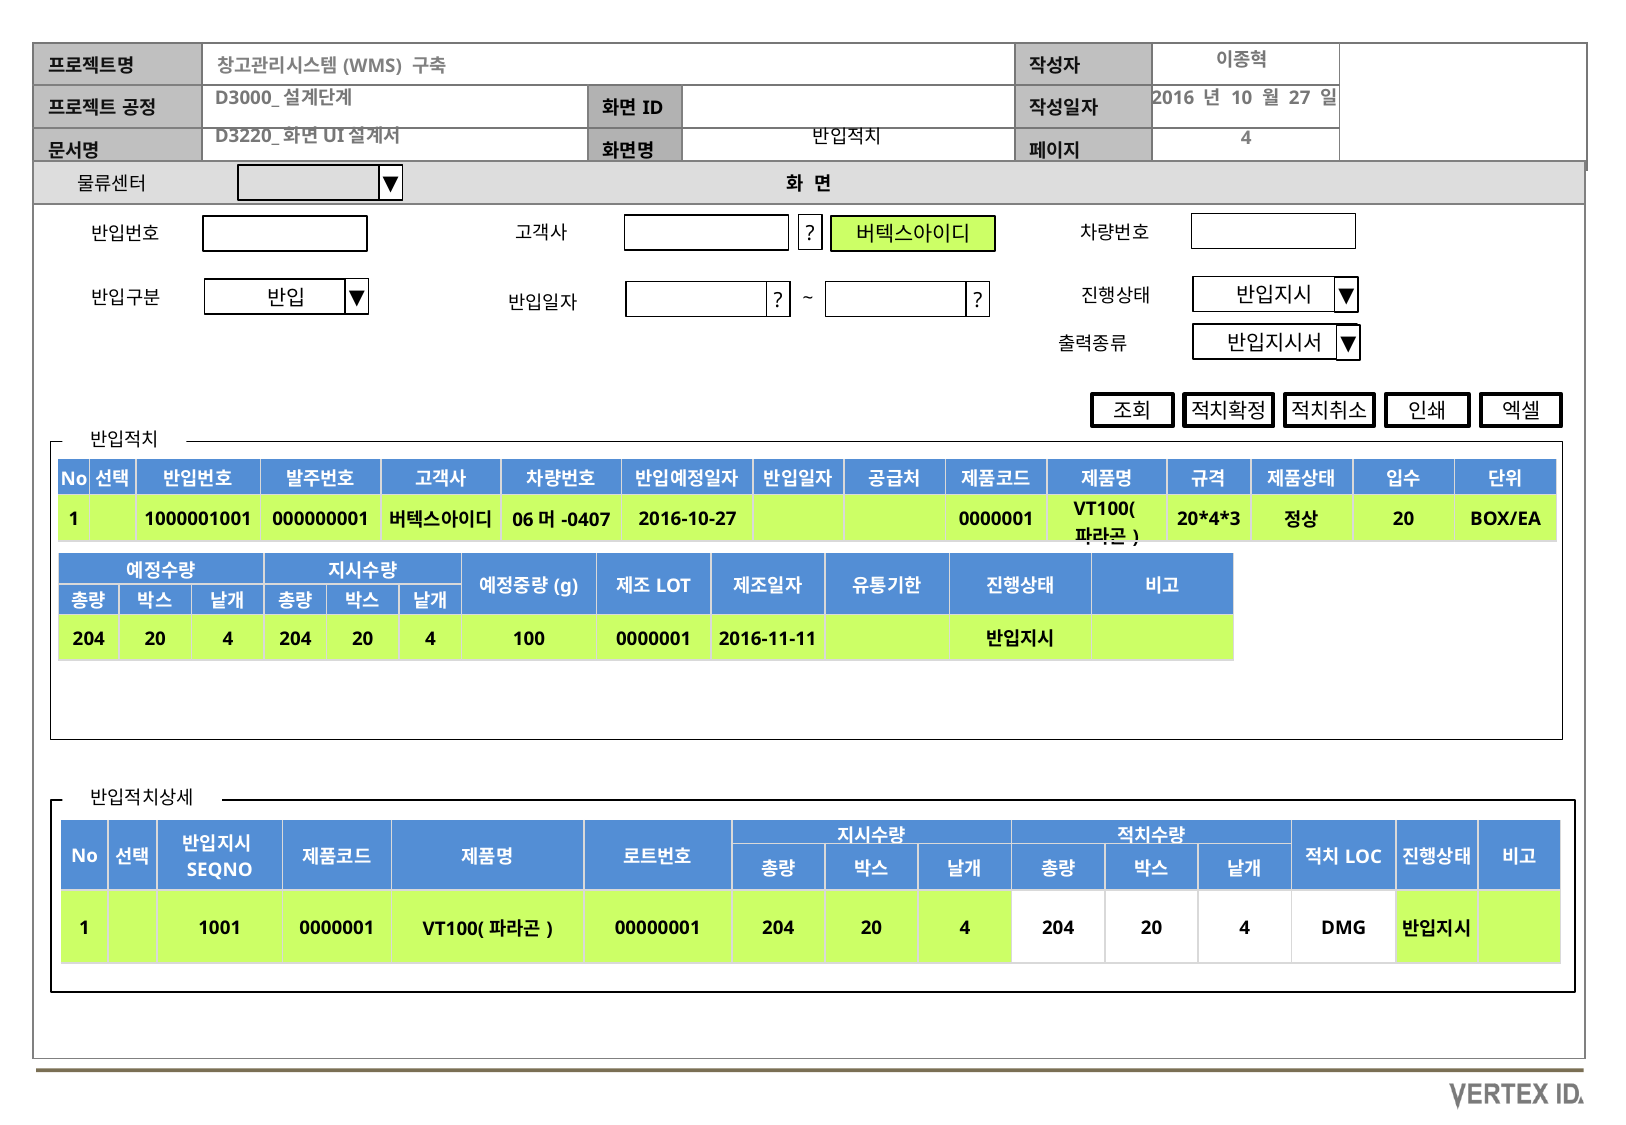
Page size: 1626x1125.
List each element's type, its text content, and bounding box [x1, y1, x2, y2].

table_cell 20 [120, 615, 191, 659]
table_cell 4 [1199, 891, 1291, 962]
table_cell 박스 [120, 585, 191, 614]
text_box 진행상태 [1044, 276, 1188, 314]
table_header 제조LOT [597, 553, 710, 614]
table_header 로트번호 [585, 820, 731, 889]
text_box 반입 [204, 279, 369, 315]
table_header 규격 [1168, 459, 1250, 494]
table_cell 낱개 [400, 585, 461, 614]
table_cell 날개 [919, 844, 1011, 889]
table_header 차량번호 [502, 459, 621, 494]
table_header 반입예정일자 [622, 459, 752, 494]
table_cell 204 [59, 615, 118, 659]
table_cell 낱개 [1199, 844, 1291, 889]
table_header 반입일자 [754, 459, 843, 494]
table_header 선택 [109, 820, 156, 889]
text_box [50, 799, 1576, 992]
table_cell 1000001001 [137, 495, 260, 540]
table_cell VT100(파라곤) [392, 891, 583, 962]
table_cell 1 [61, 891, 107, 962]
table_cell 2016-10-27 [622, 495, 752, 540]
table_cell 반입지시 [950, 615, 1091, 659]
table_cell 20*4*3 [1168, 495, 1250, 540]
table_header 제조일자 [712, 553, 824, 614]
table_cell 204 [1012, 891, 1104, 962]
text_box ? [966, 281, 990, 317]
table_cell 06머-0407 [502, 495, 621, 540]
table_cell 버텍스아이디 [382, 495, 500, 540]
table_cell 20 [826, 891, 917, 962]
text_box [1191, 213, 1356, 249]
table_cell 1001 [158, 891, 282, 962]
table_cell 20 [1354, 495, 1454, 540]
table_cell 4 [400, 615, 461, 659]
table_cell [109, 891, 156, 962]
table_cell 2016-11-11 [712, 615, 824, 659]
table_cell 4 [919, 891, 1011, 962]
text_box ? [766, 281, 790, 317]
text_box 반입일자 [471, 283, 615, 321]
text_box 반입구분 [54, 278, 198, 316]
table_cell 000000001 [261, 495, 380, 540]
text_box 조회 [1092, 394, 1173, 427]
text_box 반입적치 [62, 420, 187, 458]
table_cell 정상 [1252, 495, 1352, 540]
text_box 출력종류 [1043, 323, 1187, 362]
table_cell 20 [1106, 891, 1197, 962]
table_cell 박스 [327, 585, 398, 614]
text_box 반입적치상세 [62, 778, 222, 816]
table_header 예정중량(g) [462, 553, 596, 614]
table_header 예정수량 [59, 553, 263, 583]
table_cell [90, 495, 135, 540]
table_cell 총량 [1012, 844, 1104, 889]
text_box 적치확정 [1184, 394, 1274, 427]
table_header No [58, 459, 89, 494]
table_cell 박스 [1106, 844, 1197, 889]
table_cell BOX/EA [1455, 495, 1556, 540]
text_box [202, 215, 367, 251]
table_cell 총량 [265, 585, 326, 614]
table_cell 낱개 [192, 585, 263, 614]
text_box 버텍스아이디 [831, 215, 996, 251]
table_cell 20 [327, 615, 398, 659]
table_header 비고 [1479, 820, 1560, 889]
table_header 반입번호 [137, 459, 260, 494]
table_cell 반입지시 [1397, 891, 1477, 962]
text_box 적치취소 [1285, 394, 1374, 427]
table_header 제품상태 [1252, 459, 1352, 494]
table_cell 4 [192, 615, 263, 659]
table_cell 총량 [733, 844, 824, 889]
table_cell [845, 495, 945, 540]
text_box ▼ [1336, 324, 1361, 360]
text_box 차량번호 [1043, 213, 1187, 251]
text_box ? [798, 214, 822, 250]
table_header 유통기한 [826, 553, 949, 614]
table_header 제품코드 [283, 820, 391, 889]
table_cell 1 [58, 495, 89, 540]
table_header No [61, 820, 107, 889]
table_header 선택 [90, 459, 135, 494]
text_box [62, 163, 403, 202]
table_header 지시수량 [265, 553, 461, 583]
text_box [825, 281, 966, 317]
text_box 반입지시서 [1193, 323, 1358, 360]
table_cell VT100(파라곤) [1048, 495, 1166, 540]
text_box 반입적치 [683, 117, 1011, 155]
table_cell [1479, 891, 1560, 962]
text_box 반입지시 [1192, 276, 1334, 312]
table_header 적치LOC [1292, 820, 1395, 889]
text_box 이종혁 [1123, 39, 1361, 78]
table_header 제품명 [1048, 459, 1166, 494]
table_cell [1092, 615, 1233, 659]
table_cell 0000001 [946, 495, 1046, 540]
table_cell 100 [462, 615, 596, 659]
table_header 단위 [1455, 459, 1556, 494]
text_box 엑셀 [1480, 394, 1562, 427]
table_cell 0000001 [597, 615, 710, 659]
text_box 고객사 [470, 213, 613, 251]
table_cell 00000001 [585, 891, 731, 962]
table_header 고객사 [382, 459, 500, 494]
text_box [625, 281, 766, 317]
table_cell DMG [1292, 891, 1395, 962]
table_cell 204 [265, 615, 326, 659]
table_header 비고 [1092, 553, 1233, 614]
table_cell [754, 495, 843, 540]
table_cell 총량 [59, 585, 118, 614]
table_header 발주번호 [261, 459, 380, 494]
text_box 반입번호 [54, 214, 197, 252]
table_cell 박스 [826, 844, 917, 889]
table_header 공급처 [845, 459, 945, 494]
text_box ~ [788, 278, 824, 316]
table_cell 204 [733, 891, 824, 962]
table_header 제품명 [392, 820, 583, 889]
text_box [624, 215, 789, 251]
text_box 인쇄 [1385, 394, 1469, 427]
table_header 반입지시SEQNO [158, 820, 282, 889]
table_header 입수 [1354, 459, 1454, 494]
text_box ▼ [345, 278, 369, 314]
table_header 진행상태 [950, 553, 1091, 614]
text_box 2016 년 10 월 27 일 [1126, 78, 1363, 116]
table_header 지시수량 [733, 820, 1011, 843]
text_box [50, 441, 1563, 740]
table_cell 0000001 [283, 891, 391, 962]
table_cell [826, 615, 949, 659]
table_header 적치수량 [1012, 820, 1291, 843]
table_header 진행상태 [1397, 820, 1477, 889]
table_header 제품코드 [946, 459, 1046, 494]
text_box ▼ [1334, 276, 1359, 312]
